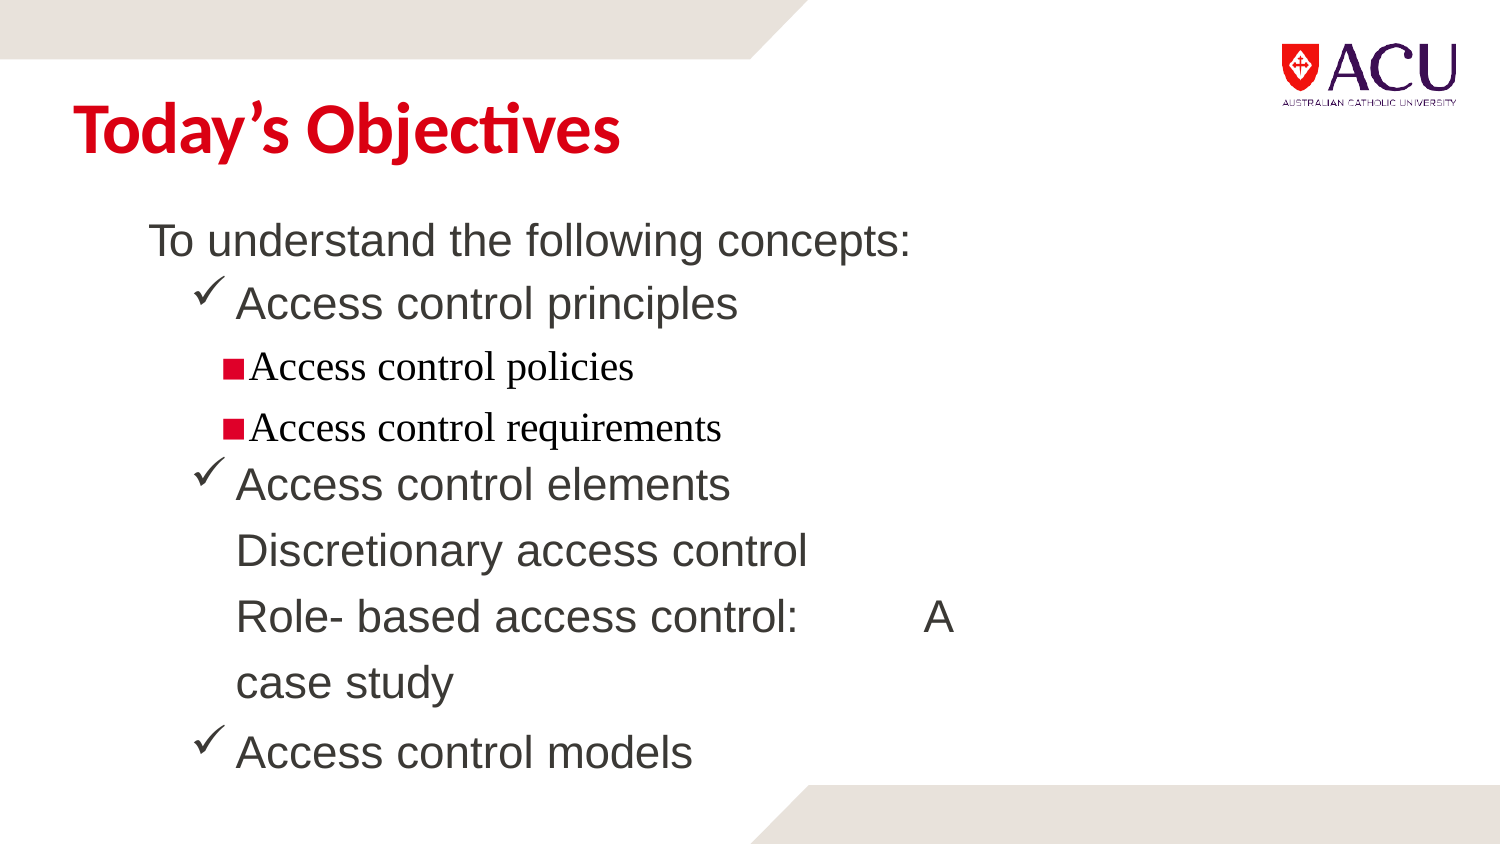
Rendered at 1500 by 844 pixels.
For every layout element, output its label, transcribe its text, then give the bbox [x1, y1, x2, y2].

text_box To understand the following concepts: Access control principles Access control policies Access control requirements Access control elements Discretionary access control Role- based access control: A case study Access control models [145, 199, 964, 778]
title Today’s Objectives [71, 78, 1017, 222]
picture [1282, 43, 1456, 106]
